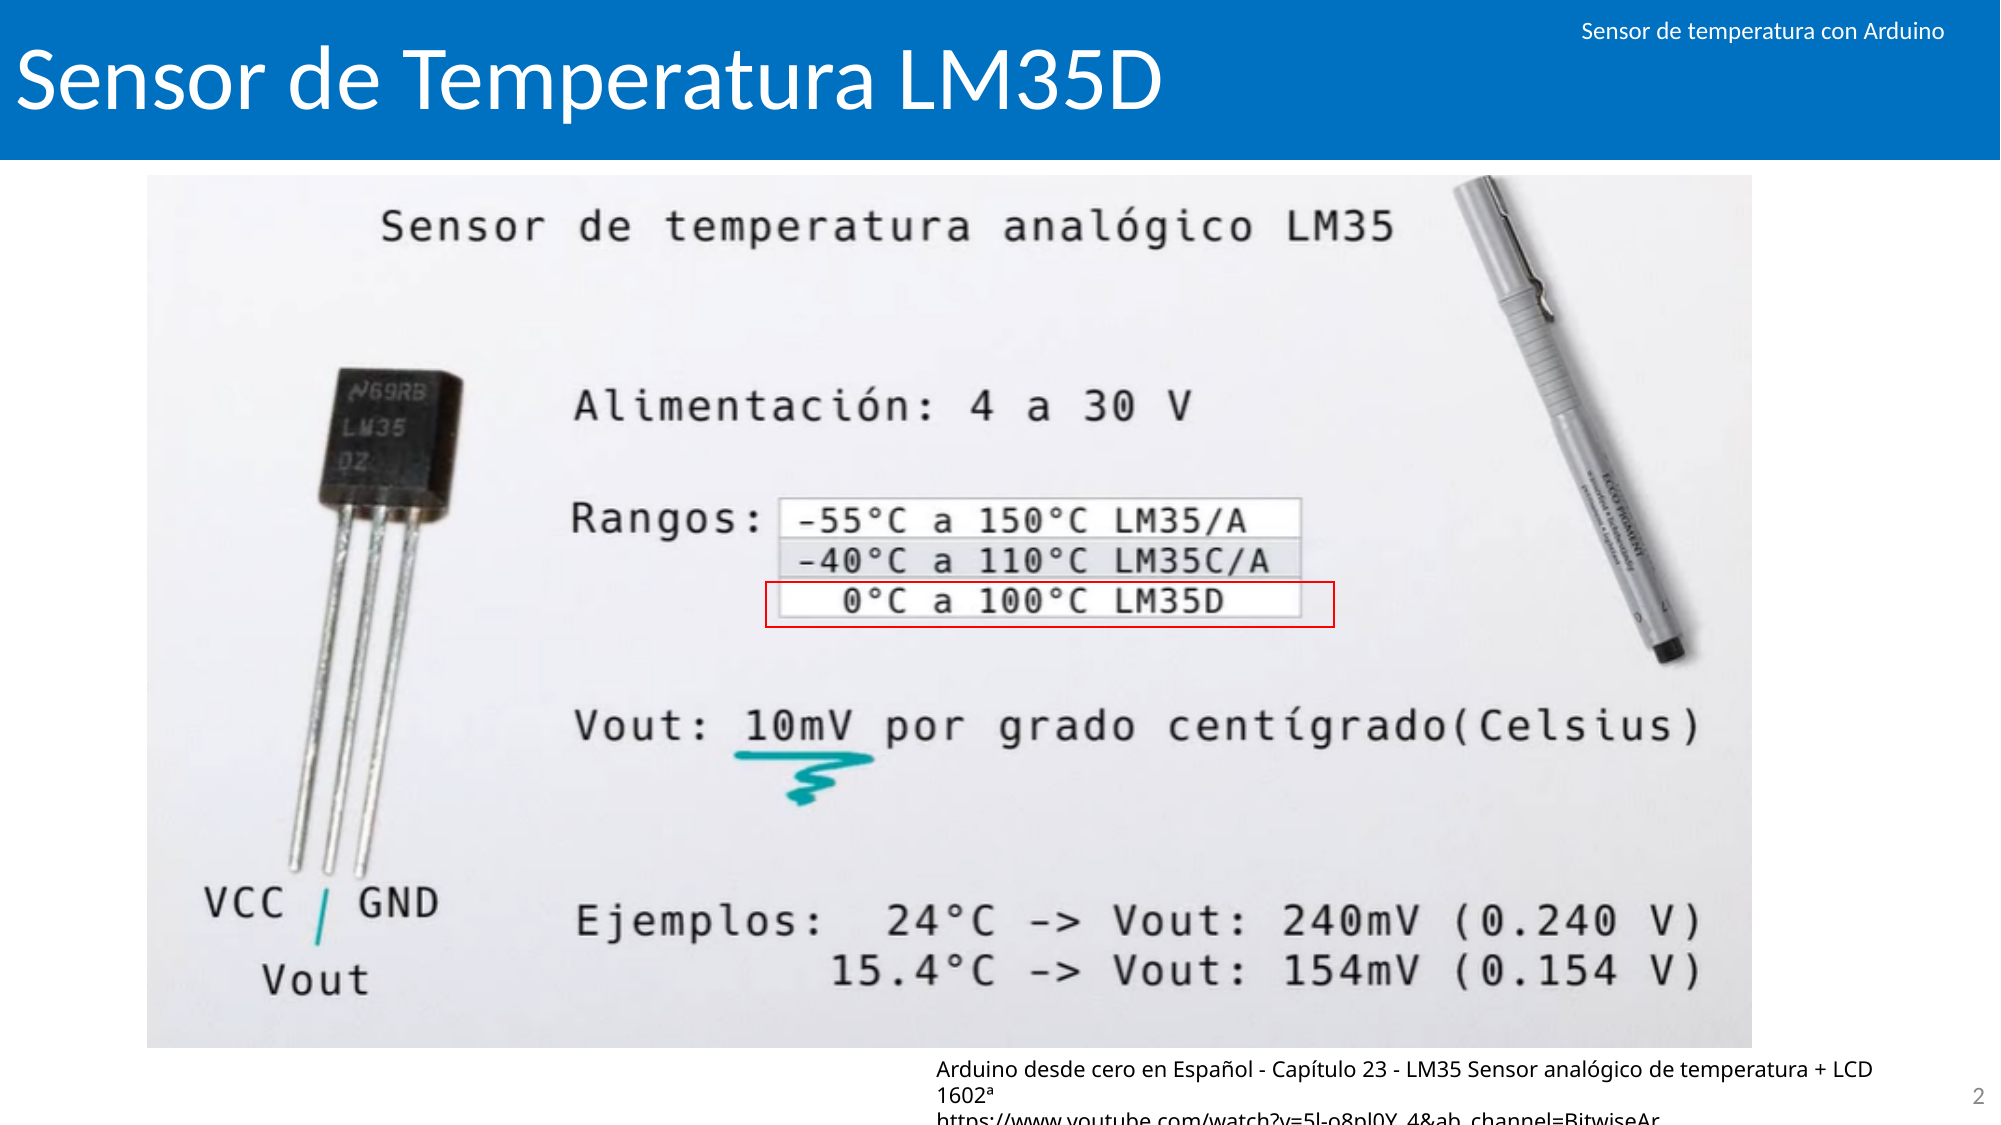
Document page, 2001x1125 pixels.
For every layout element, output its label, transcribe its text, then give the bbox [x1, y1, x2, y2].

footer Sensor de temperatura con Arduino [788, 0, 1961, 60]
slide_number ‹#› [1942, 1065, 2000, 1125]
text_box Arduino desde cero en Español - Capítulo 23 - LM35 Sensor analógico de temperatura + LCD 1602ª https://www.youtube.com/watch?v=5l-o8pl0Y_4&ab_channel=BitwiseAr [921, 1048, 1942, 1125]
title Sensor de Temperatura LM35D [0, 0, 2000, 160]
picture [146, 175, 1753, 1049]
